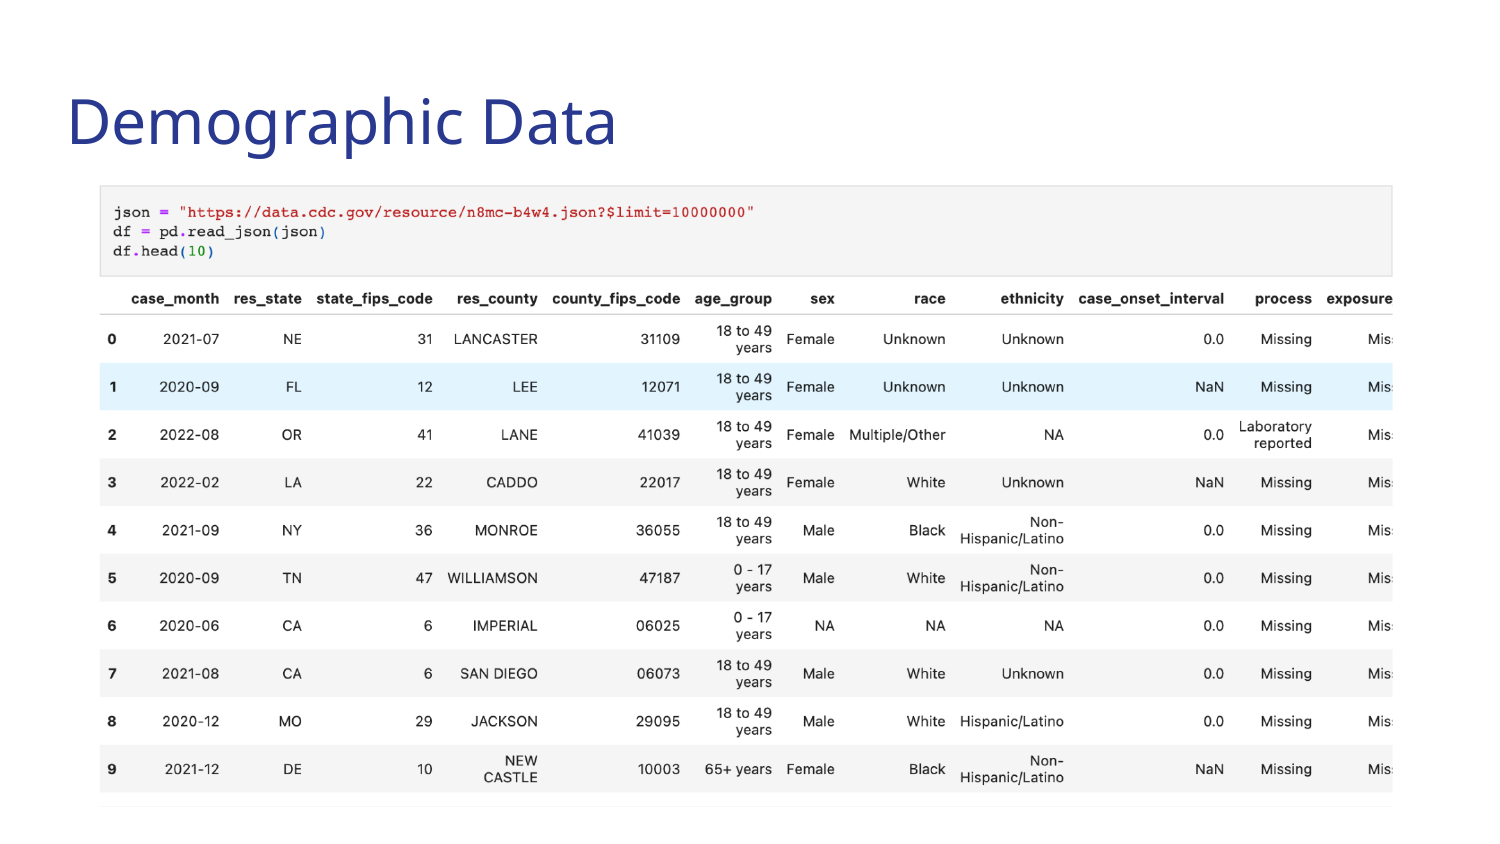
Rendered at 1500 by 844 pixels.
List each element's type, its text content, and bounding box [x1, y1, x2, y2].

title Demographic Data [51, 67, 1449, 167]
picture [94, 179, 1406, 807]
